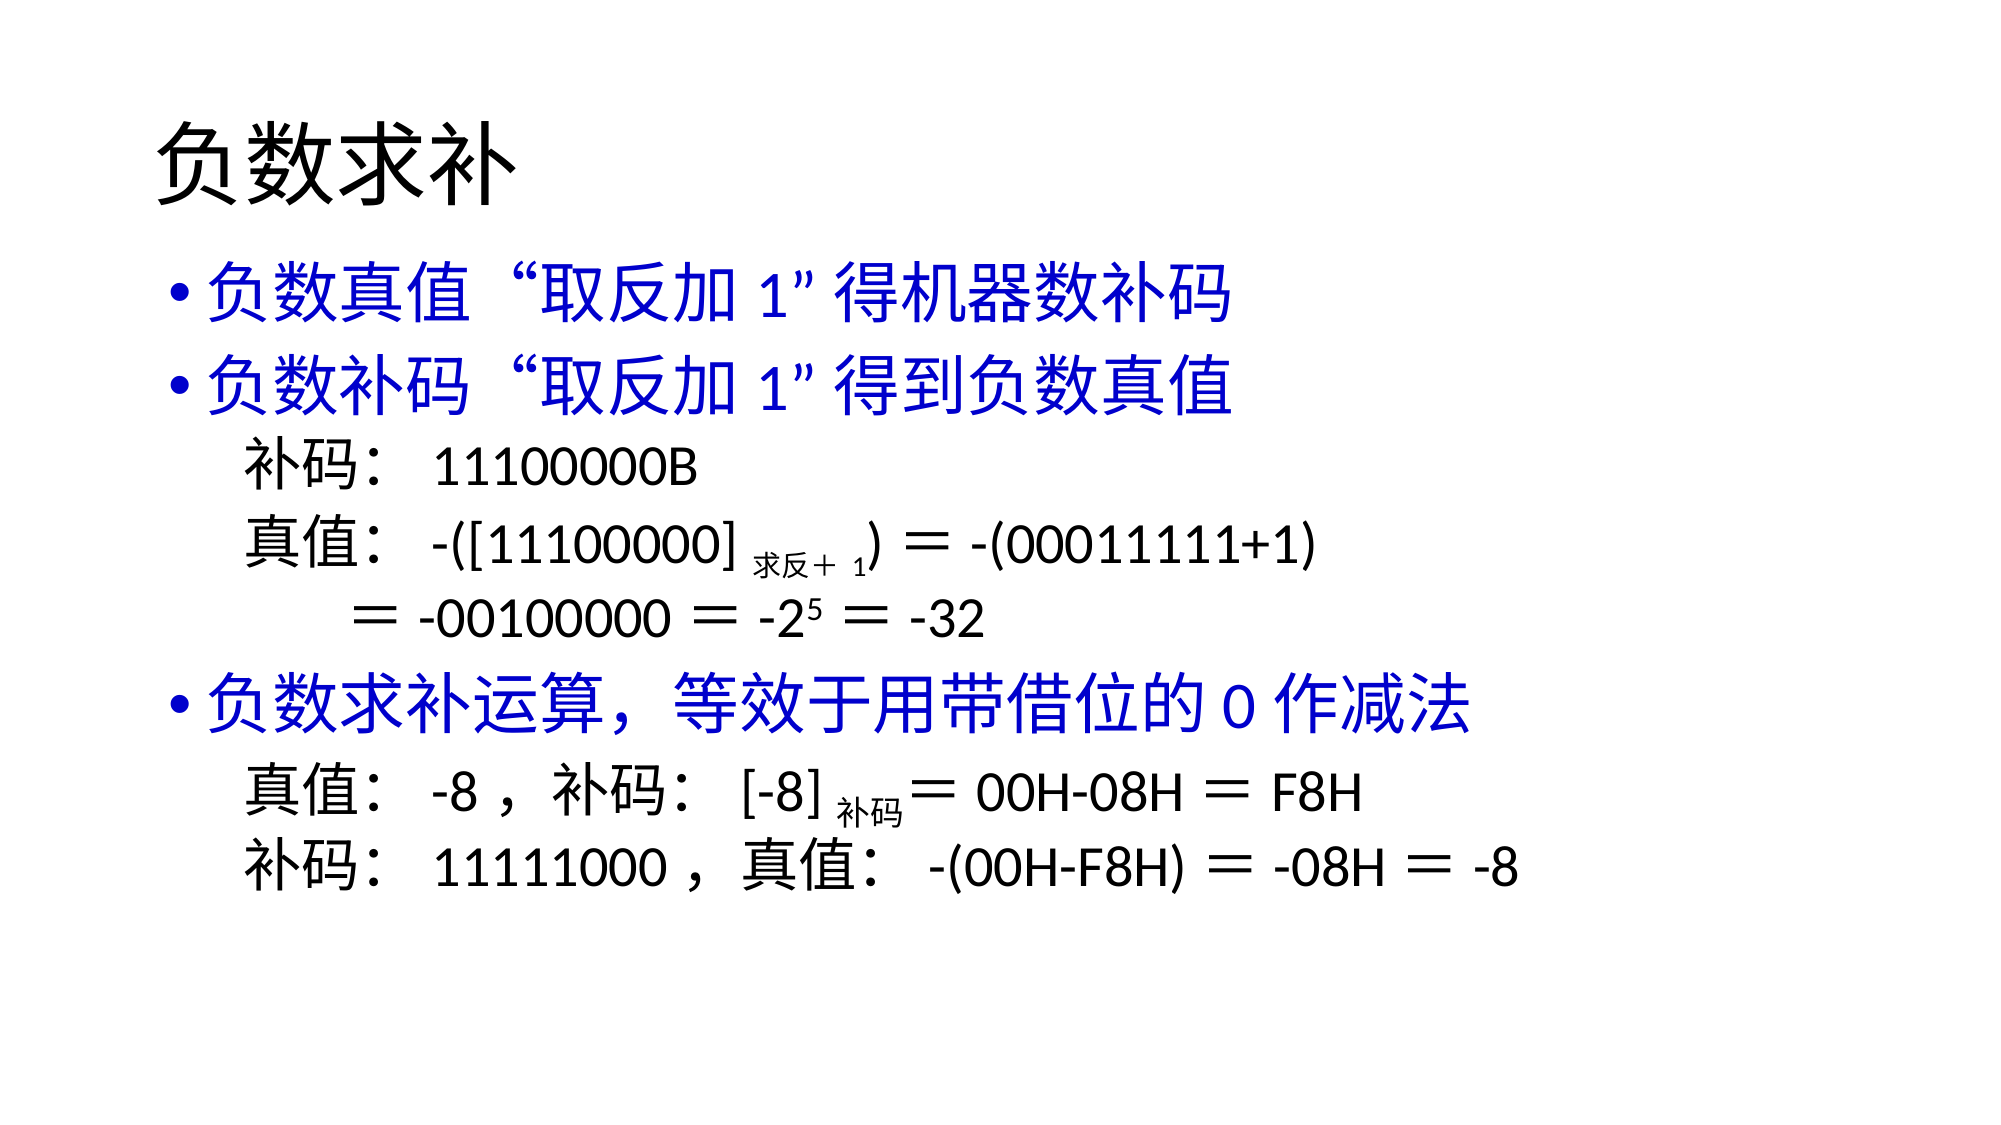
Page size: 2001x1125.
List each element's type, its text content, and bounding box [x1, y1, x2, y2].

title 负数求补 [137, 59, 1863, 278]
list 负数真值“取反加1”得机器数补码 负数补码“取反加1”得到负数真值 补码：11100000B 真值：-([11100000]求反＋1)＝-(00011111+1) ＝-00100000＝-25＝-32 负数求补运算，等效于用带借位的0作减法 真值：-8，补码：[-8]补码＝00H-08H＝F8H 补码：11111000，真值：-(00H-F8H)＝-08H＝-8 [153, 252, 1879, 967]
